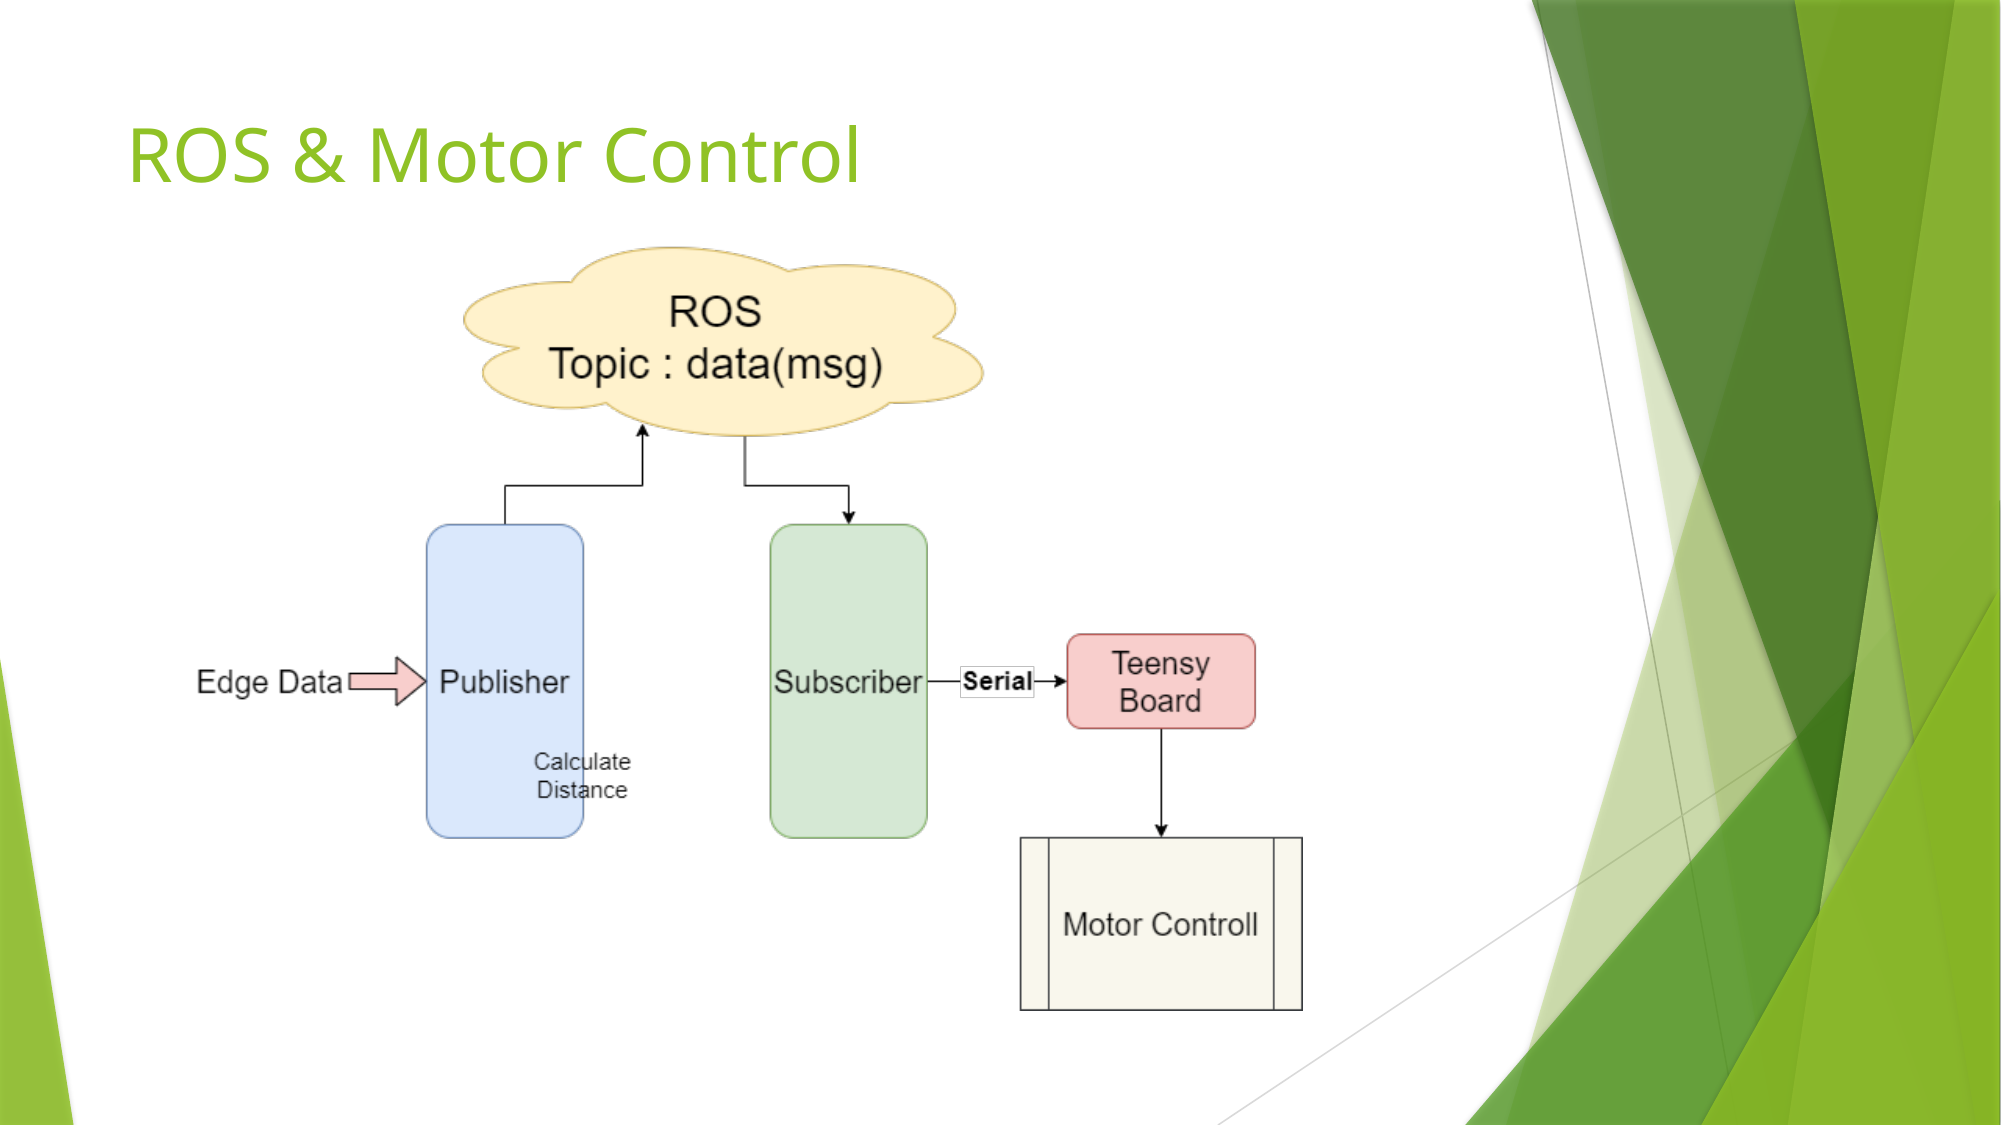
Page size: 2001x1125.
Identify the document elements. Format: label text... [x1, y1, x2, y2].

title ROS & Motor Control [111, 99, 1522, 317]
picture [191, 227, 1304, 1012]
